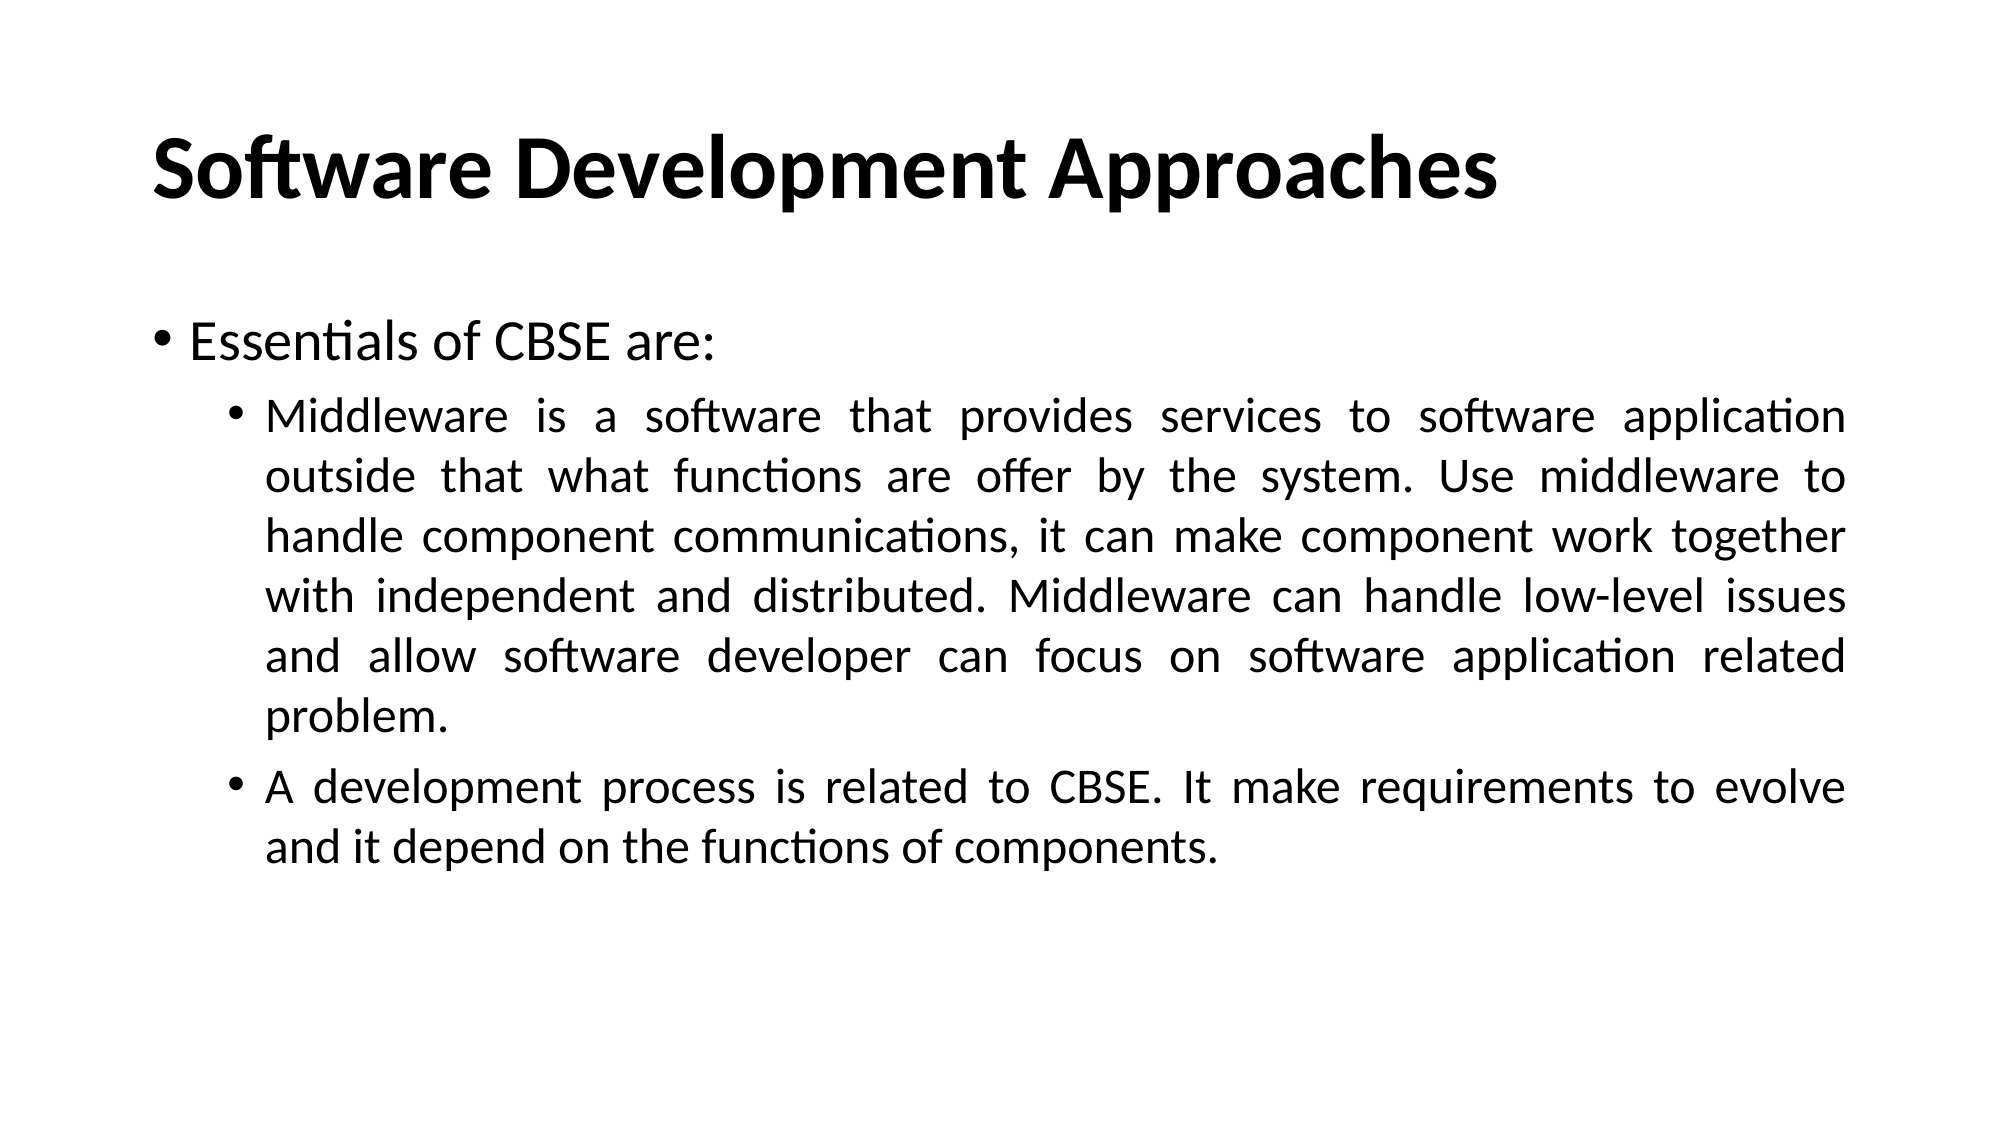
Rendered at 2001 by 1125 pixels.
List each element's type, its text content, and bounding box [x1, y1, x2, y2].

list Essentials of CBSE are: Middleware is a software that provides services to software application outside that what functions are offer by the system. Use middleware to handle component communications, it can make component work together with independent and distributed. Middleware can handle low-level issues and allow software developer can focus on software application related problem. A development process is related to CBSE. It make requirements to evolve and it depend on the functions of components. [137, 294, 1863, 997]
title Software Development Approaches [137, 59, 1863, 278]
